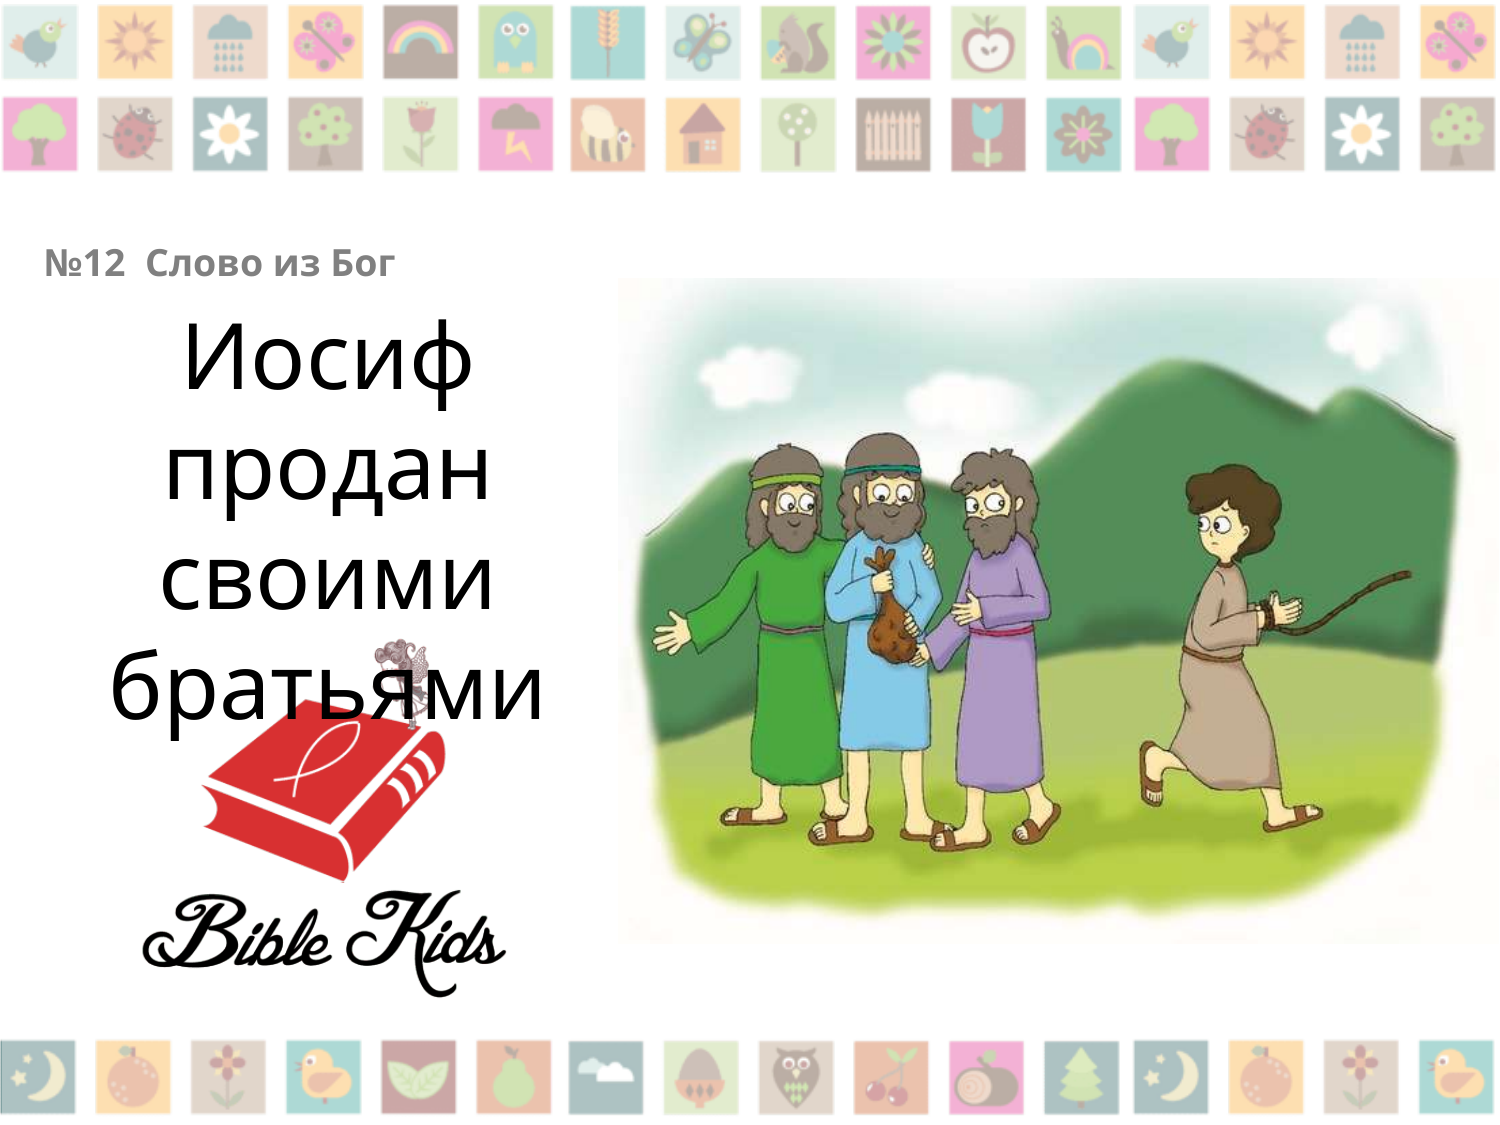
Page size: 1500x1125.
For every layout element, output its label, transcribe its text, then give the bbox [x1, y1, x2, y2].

picture [618, 278, 1500, 945]
text_box Иосиф продан своими братьями [5, 290, 613, 746]
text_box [0, 1028, 1500, 1118]
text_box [0, 3, 1500, 181]
text_box №12 Слово из Бог [29, 231, 543, 290]
picture [117, 600, 544, 1027]
